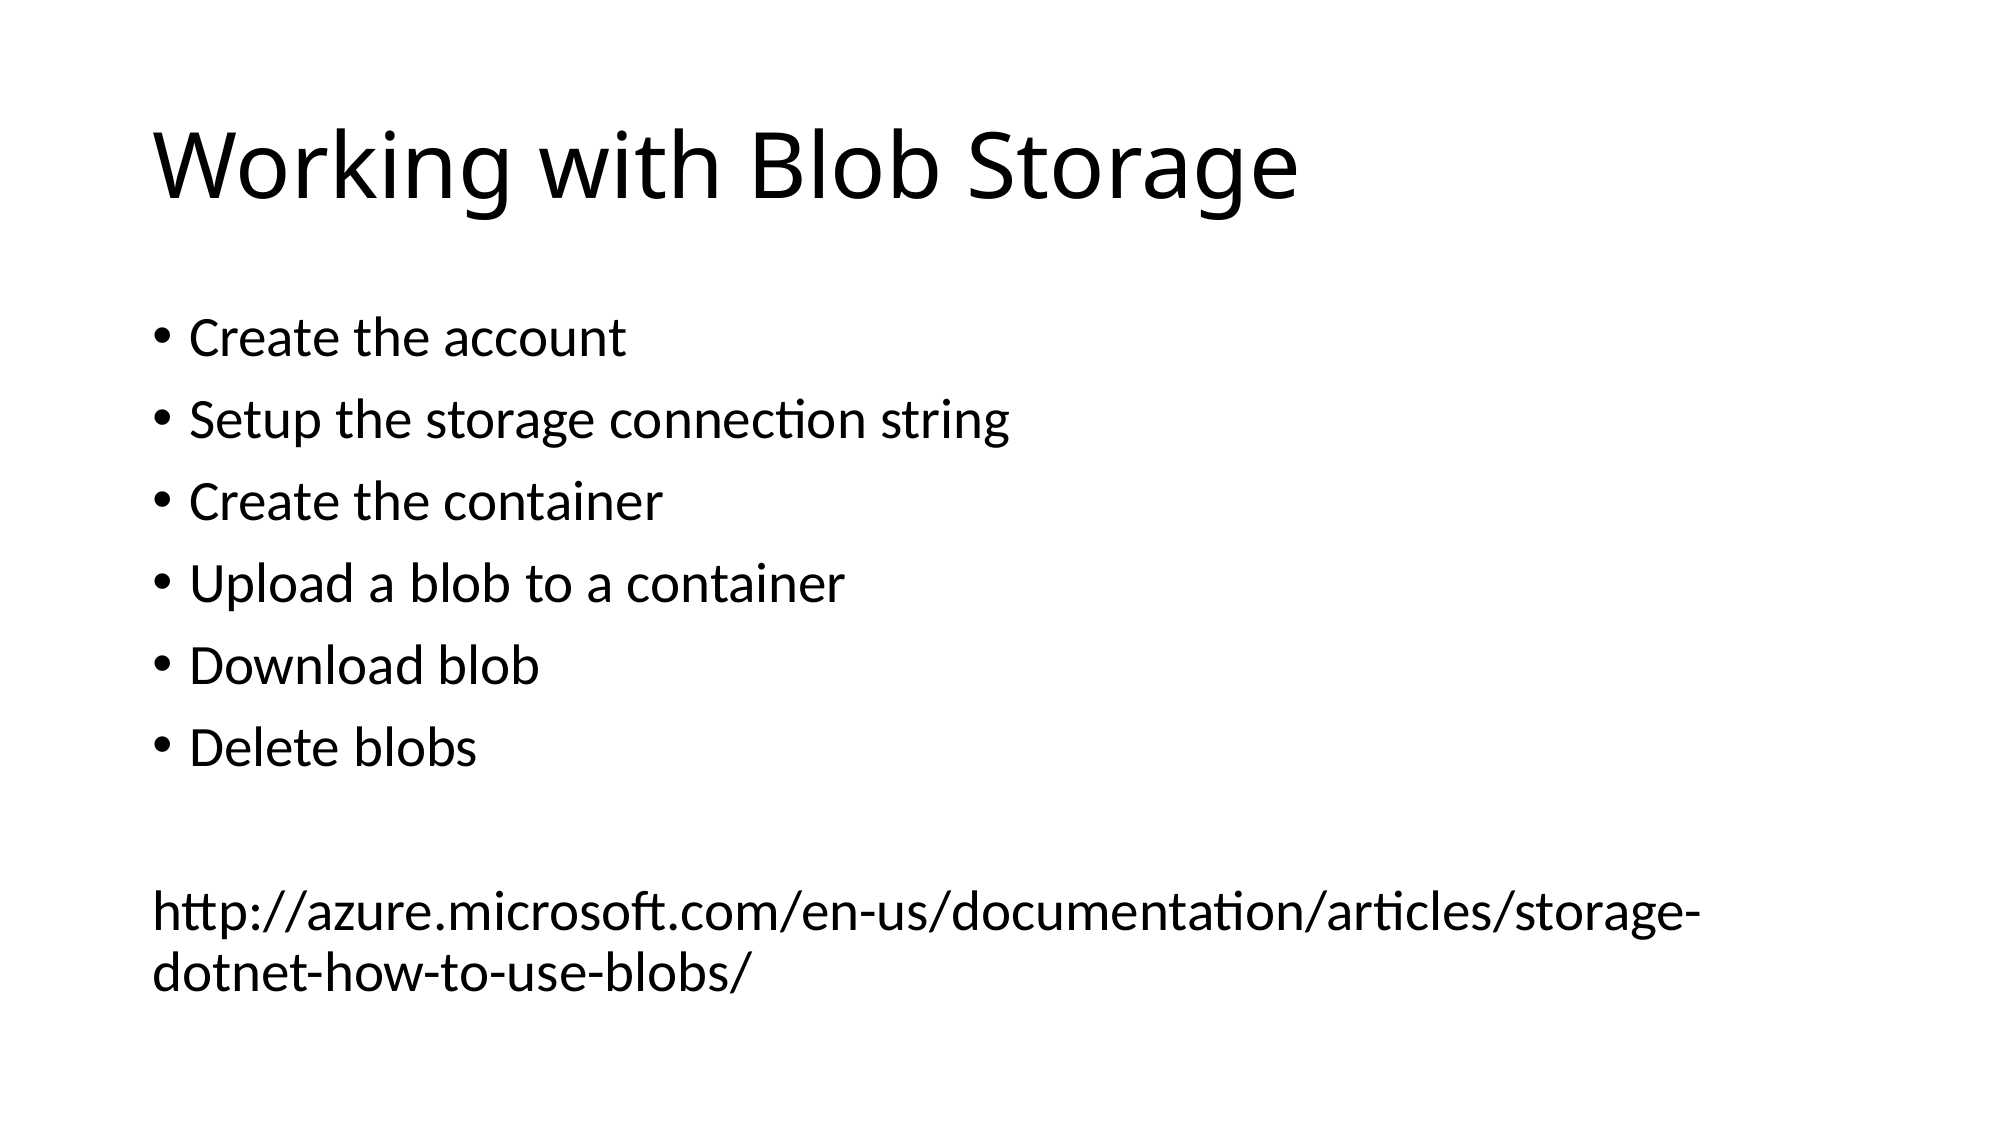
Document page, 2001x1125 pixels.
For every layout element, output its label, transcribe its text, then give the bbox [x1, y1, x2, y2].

title Working with Blob Storage [137, 59, 1863, 278]
list Create the account Setup the storage connection string Create the container Upload a blob to a container Download blob Delete blobs http://azure.microsoft.com/en-us/documentation/articles/storage-dotnet-how-to-use-blobs/ [137, 299, 1863, 1014]
